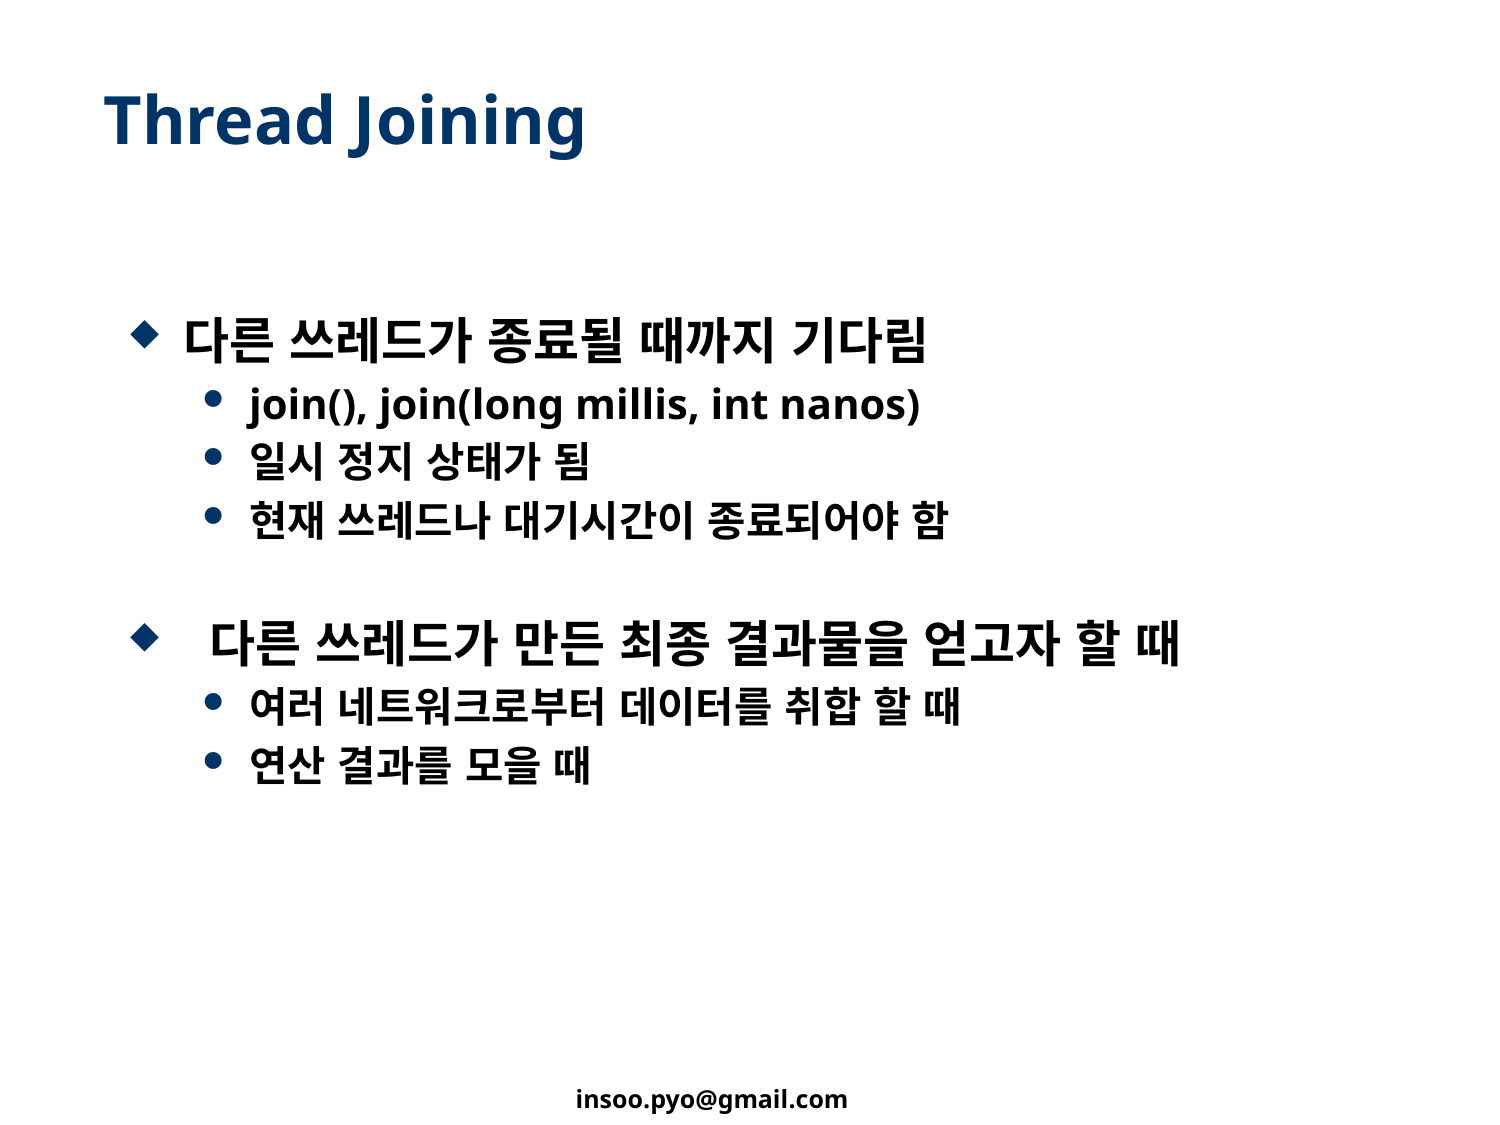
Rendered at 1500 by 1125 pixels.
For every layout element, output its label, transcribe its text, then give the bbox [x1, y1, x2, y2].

title Thread Joining [88, 70, 1331, 176]
list 다른 쓰레드가 종료될 때까지 기다림 join(), join(long millis, int nanos) 일시 정지 상태가 됨 현재 쓰레드나 대기시간이 종료되어야 함 다른 쓰레드가 만든 최종 결과물을 얻고자 할 때 여러 네트워크로부터 데이터를 취합 할 때 연산 결과를 모을 때 [112, 231, 1383, 950]
